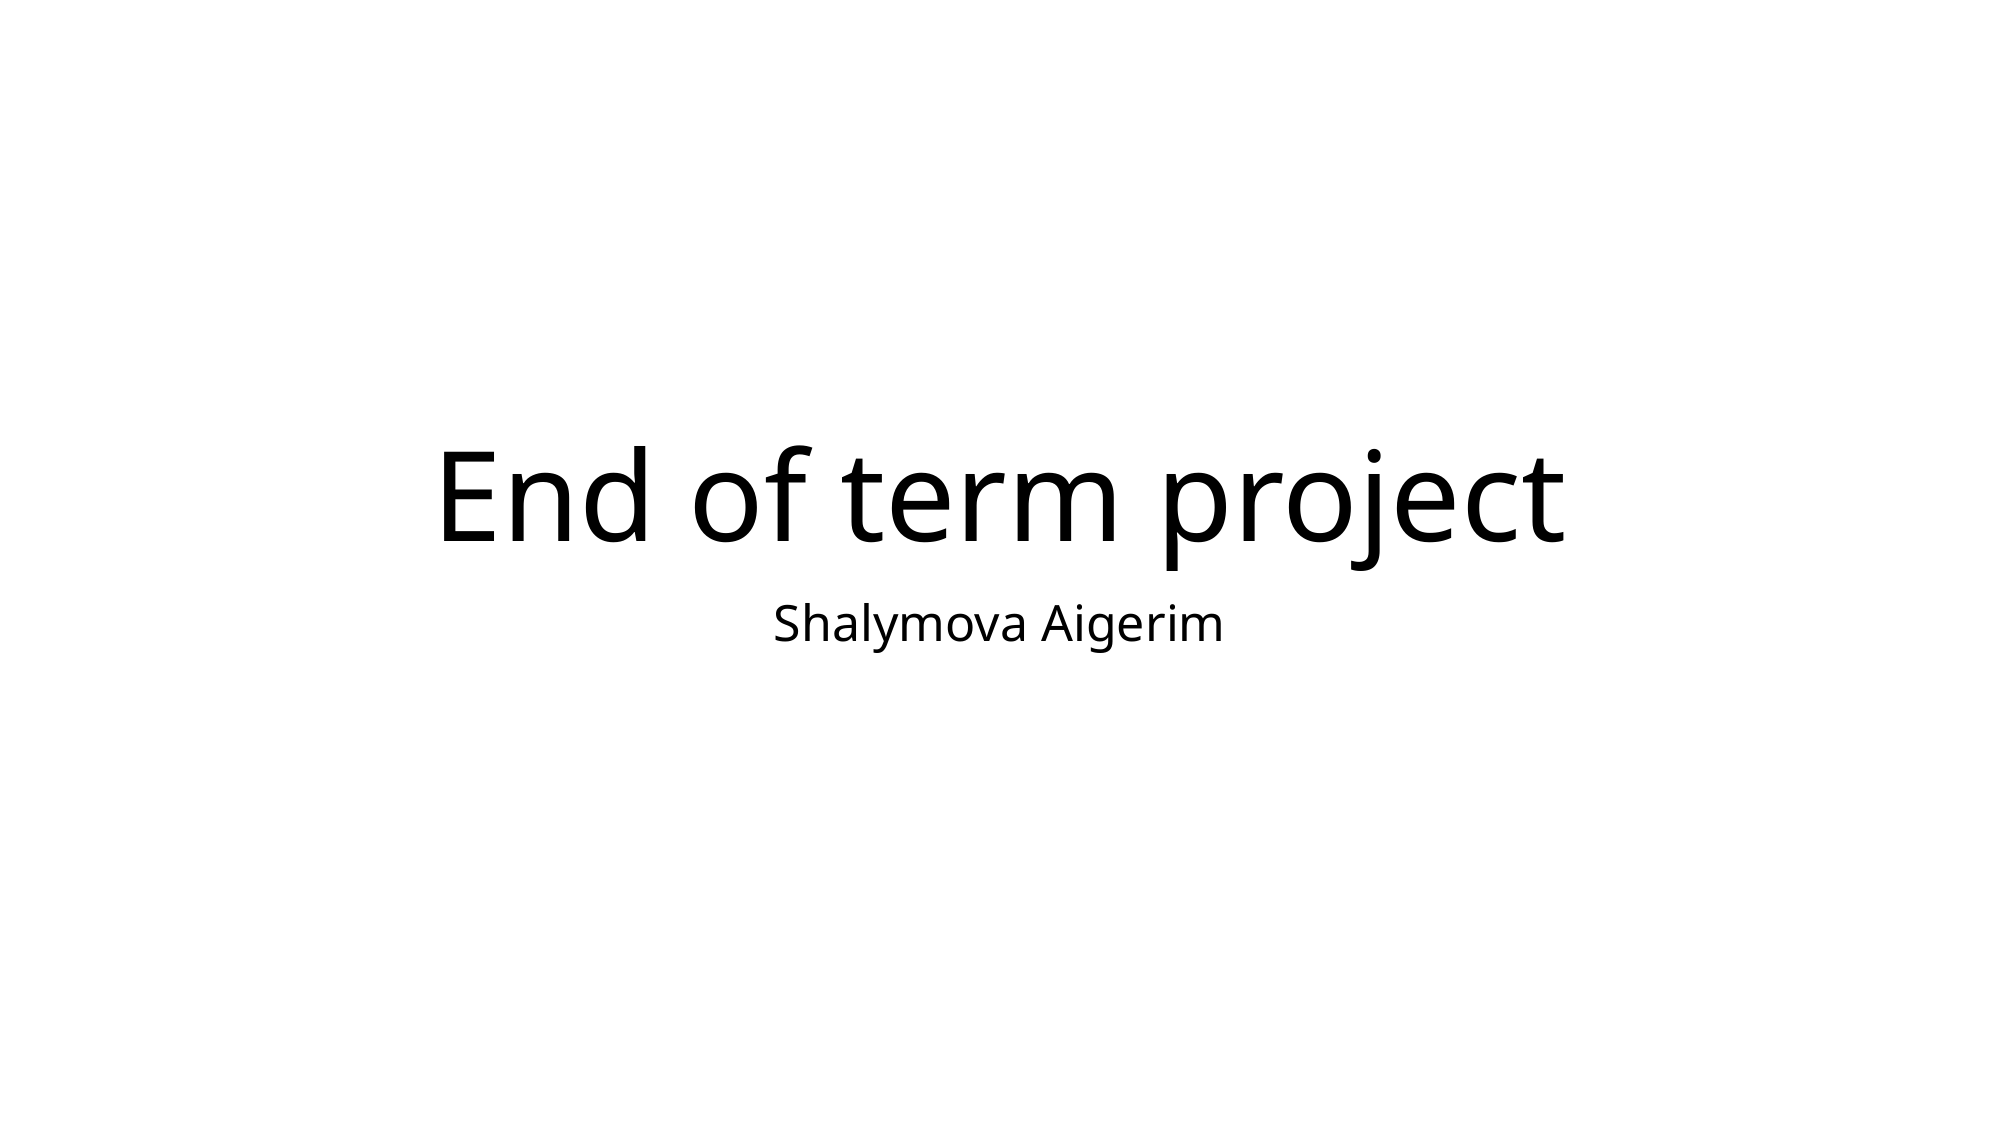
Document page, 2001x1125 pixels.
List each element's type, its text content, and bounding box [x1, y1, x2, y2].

subtitle Shalymova Aigerim [249, 590, 1750, 863]
title End of term project [249, 184, 1750, 576]
